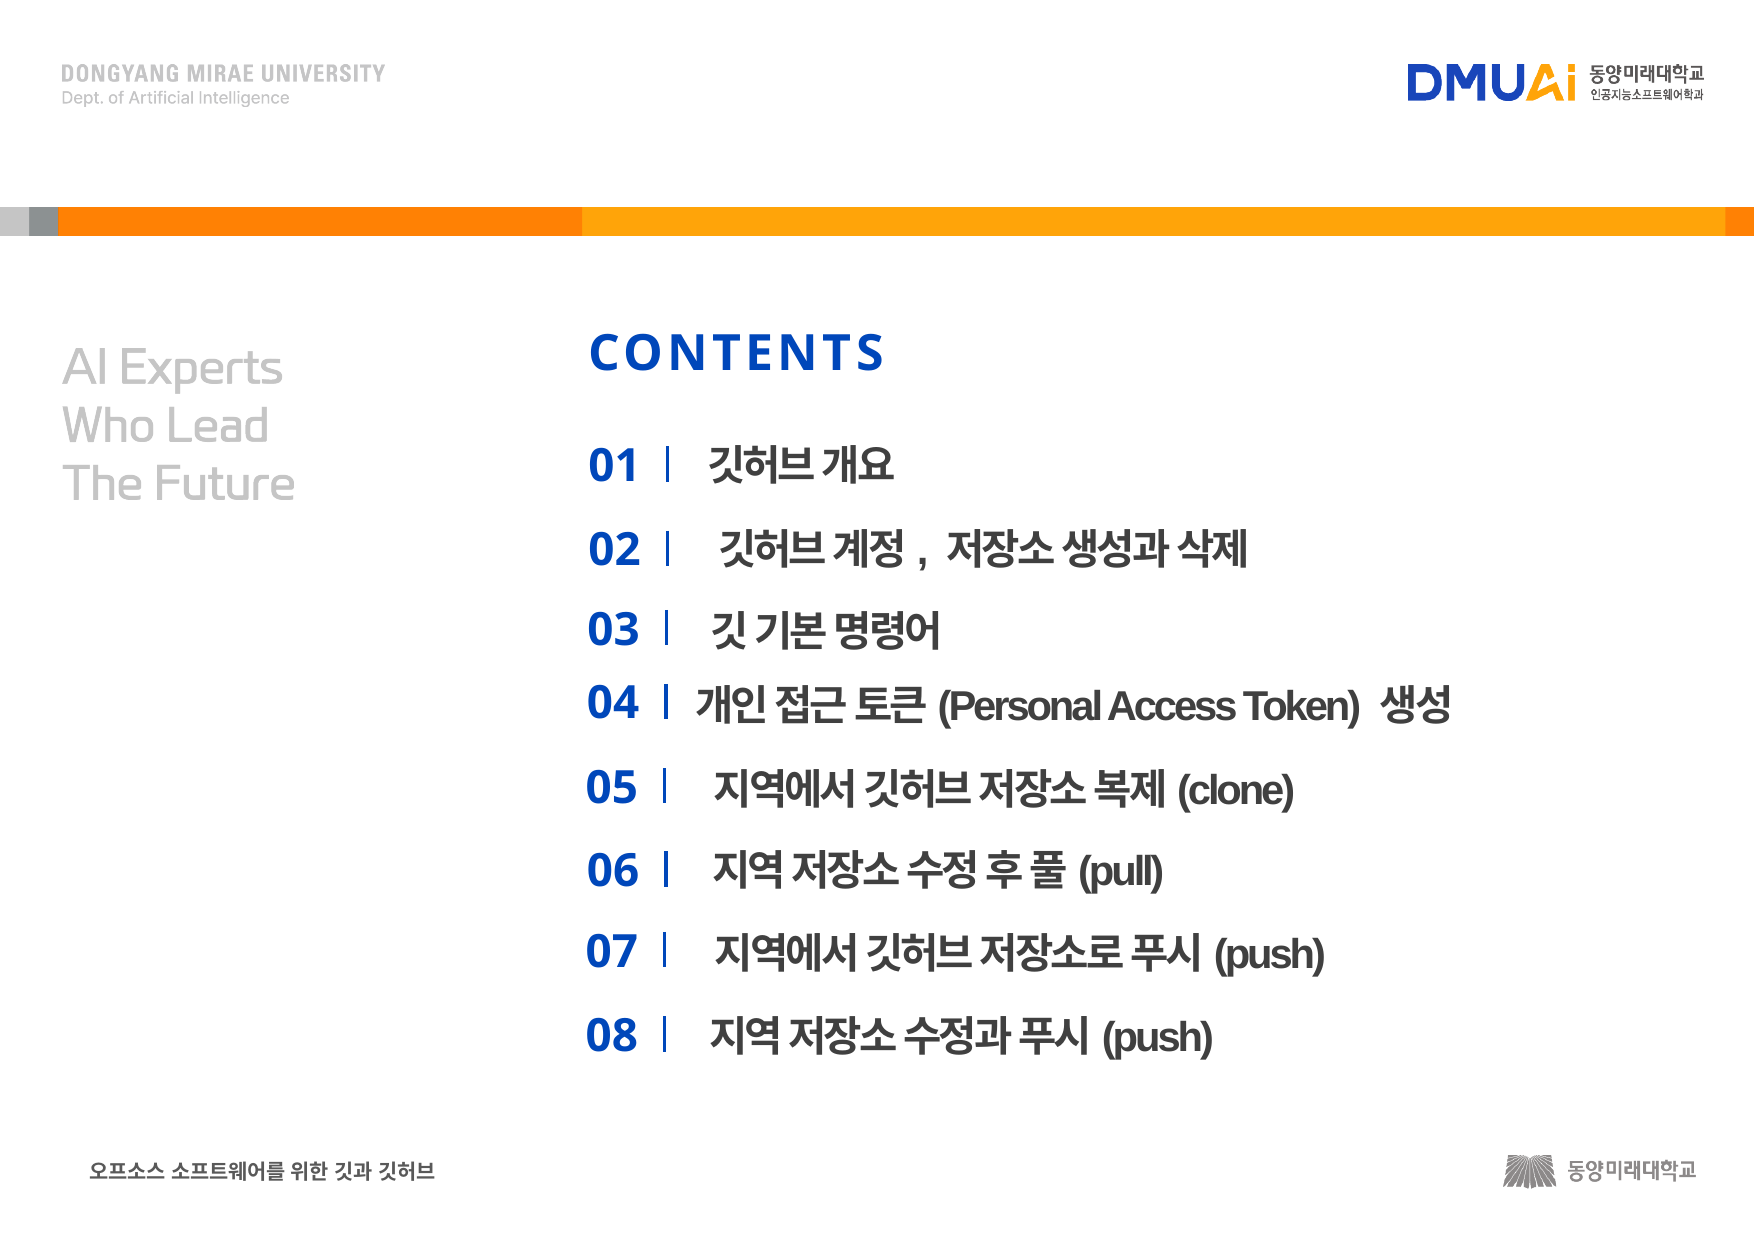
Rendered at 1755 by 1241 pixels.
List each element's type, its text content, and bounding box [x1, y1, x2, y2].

text_box 01 [573, 428, 656, 498]
text_box 개인 접근 토큰(Personal Access Token) 생성 [680, 671, 1469, 736]
picture [1502, 1155, 1697, 1189]
picture [0, 206, 1755, 236]
text_box CONTENTS [574, 312, 899, 388]
text_box 깃 기본 명령어 [695, 597, 958, 663]
text_box 지역 저장소 수정과 푸시(push) [694, 1001, 1229, 1067]
text_box 08 [570, 998, 653, 1069]
text_box 05 [570, 749, 653, 820]
picture [61, 348, 295, 501]
text_box 06 [572, 832, 655, 903]
text_box 깃허브 계정, 저장소 생성과 삭제 [703, 515, 1265, 581]
picture [61, 64, 386, 108]
text_box 지역에서 깃허브 저장소로 푸시(push) [700, 919, 1341, 984]
text_box 02 [573, 512, 656, 583]
text_box 07 [570, 913, 653, 984]
picture [1408, 64, 1705, 101]
text_box 오프소스 소프트웨어를 위한 깃과 깃허브 [74, 1151, 451, 1192]
text_box 04 [572, 665, 655, 736]
text_box 03 [572, 591, 655, 662]
text_box 지역에서 깃허브 저장소 복제(clone) [698, 755, 1311, 821]
text_box 깃허브 개요 [692, 431, 911, 496]
text_box 지역 저장소 수정 후 풀(pull) [697, 836, 1180, 902]
